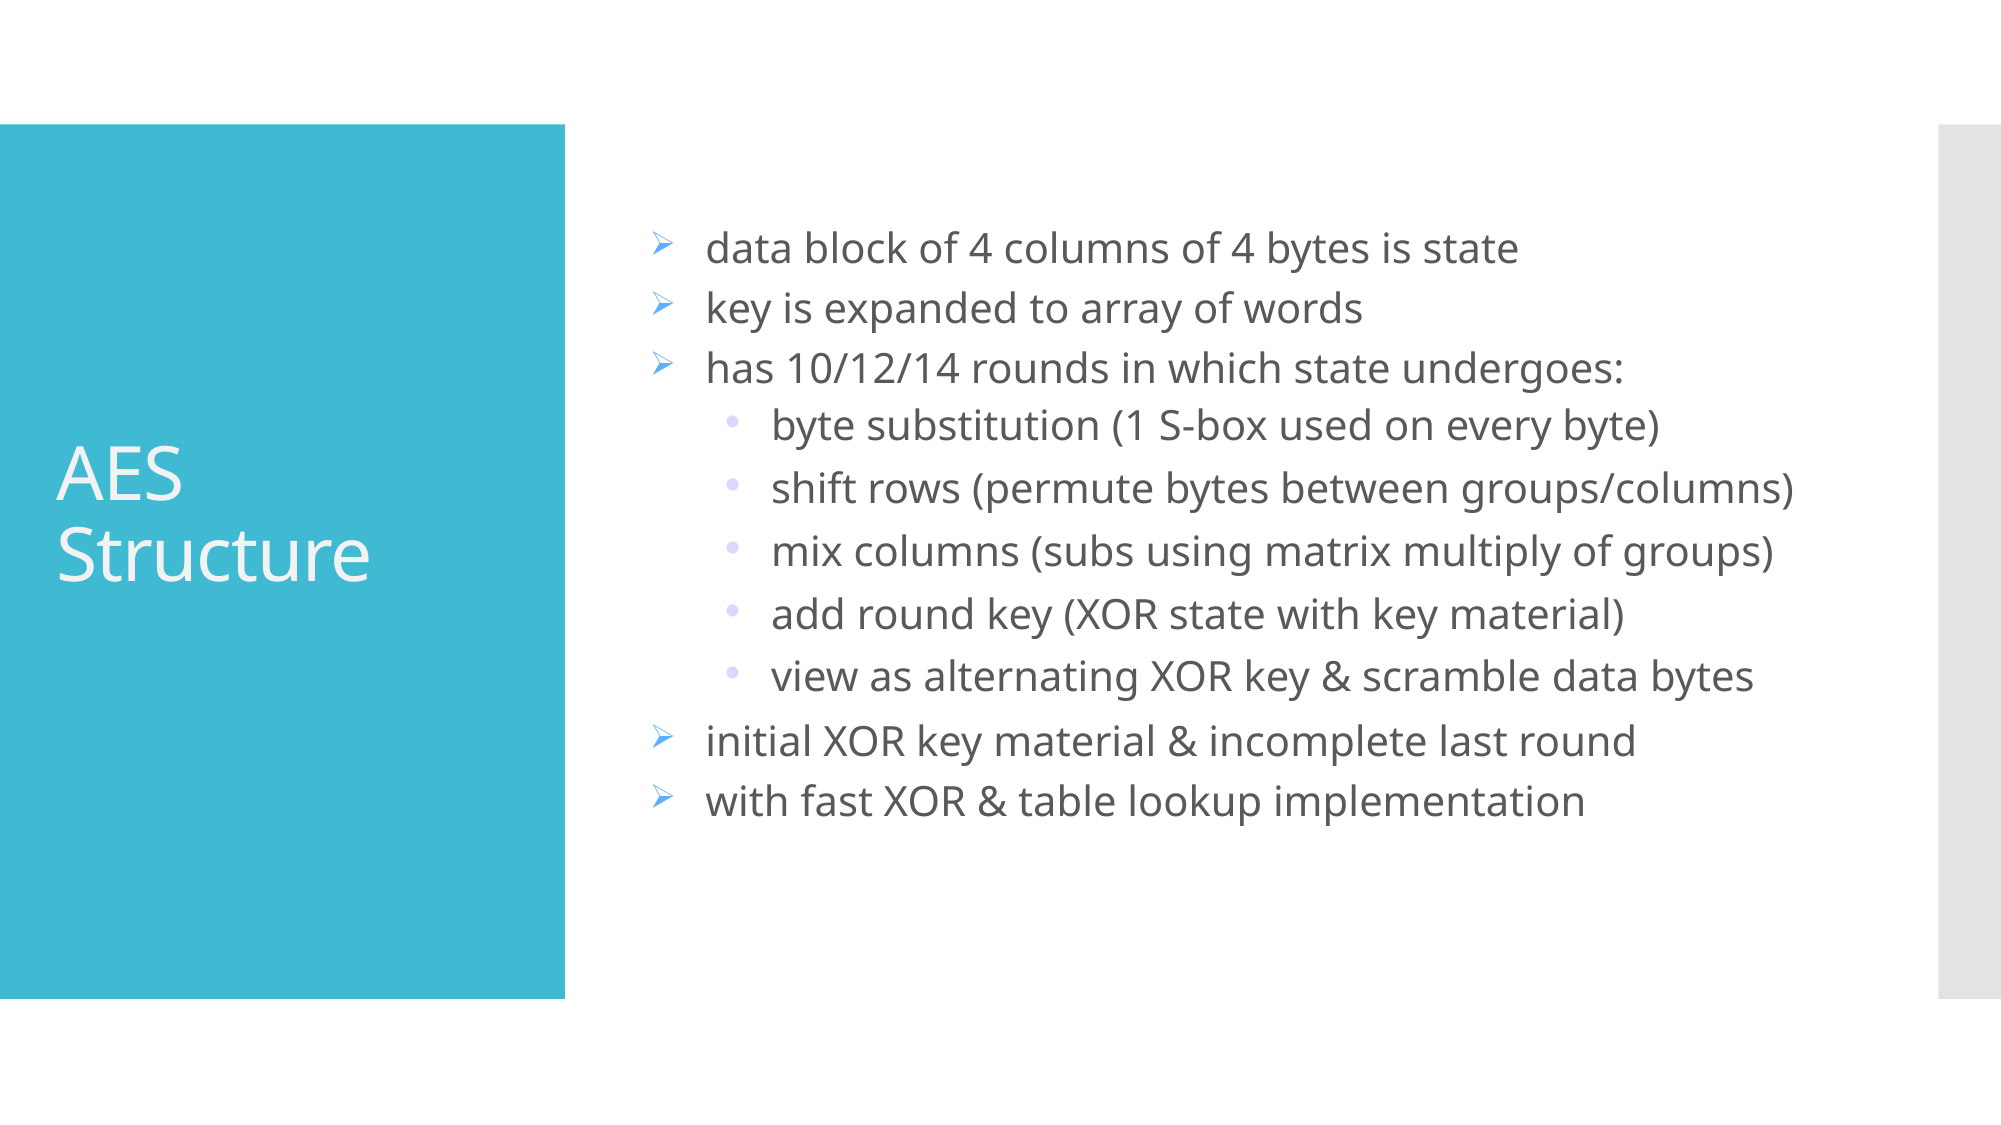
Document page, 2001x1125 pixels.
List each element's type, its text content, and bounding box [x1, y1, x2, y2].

title AES Structure [41, 184, 525, 940]
list data block of 4 columns of 4 bytes is state key is expanded to array of words has 10/12/14 rounds in which state undergoes: byte substitution (1 S-box used on every byte) shift rows (permute bytes between groups/columns) mix columns (subs using matrix multiply of groups) add round key (XOR state with key material) view as alternating XOR key & scramble data bytes initial XOR key material & incomplete last round with fast XOR & table lookup implementation [634, 141, 1835, 982]
